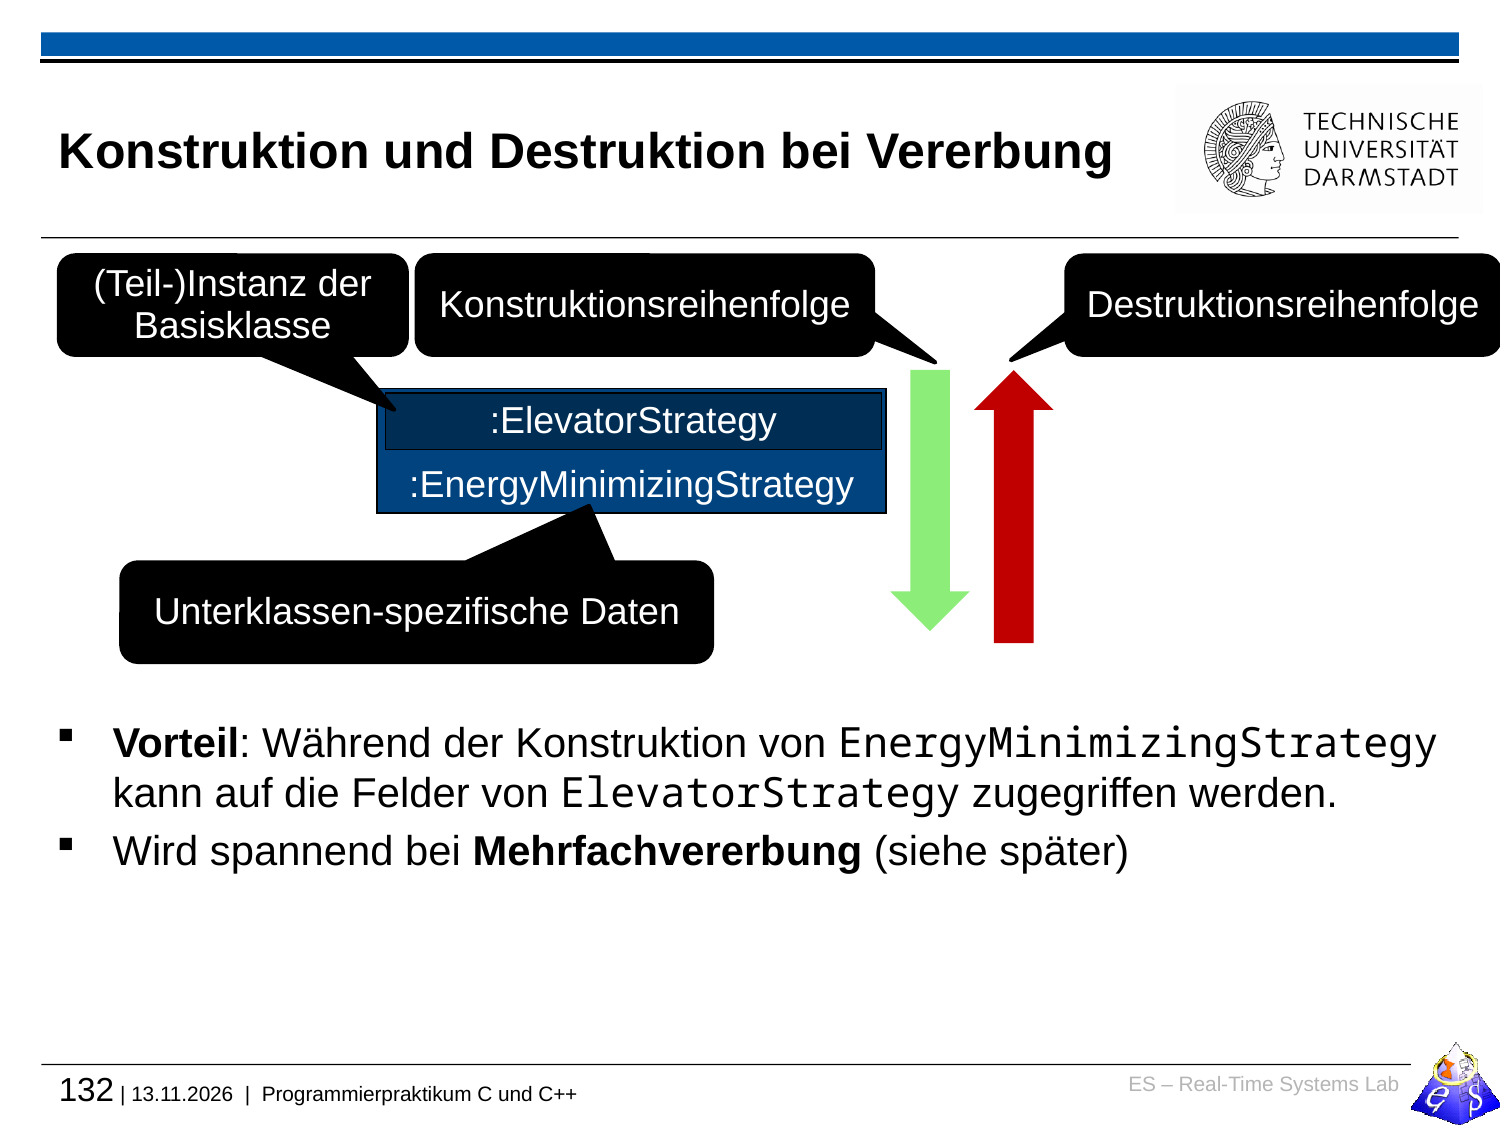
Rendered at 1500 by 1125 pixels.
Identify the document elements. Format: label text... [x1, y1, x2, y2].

text_box (Teil-)Instanz der Basisklasse [56, 253, 409, 412]
text_box :EnergyMinimizingStrategy [377, 388, 887, 513]
picture [1187, 84, 1483, 214]
title Konstruktion und Destruktion bei Vererbung [58, 80, 1187, 218]
text_box [890, 369, 970, 632]
list Vorteil: Während der Konstruktion von EnergyMinimizingStrategy kann auf die Felder von ElevatorStrategy zugegriffen werden. Wird spannend bei Mehrfachvererbung (siehe später) [41, 708, 1459, 917]
text_box [973, 370, 1054, 644]
text_box Destruktionsreihenfolge [1009, 253, 1500, 363]
text_box Konstruktionsreihenfolge [414, 253, 938, 365]
text_box :ElevatorStrategy [385, 392, 882, 450]
picture [1411, 1041, 1500, 1125]
text_box Unterklassen-spezifische Daten [119, 504, 715, 665]
